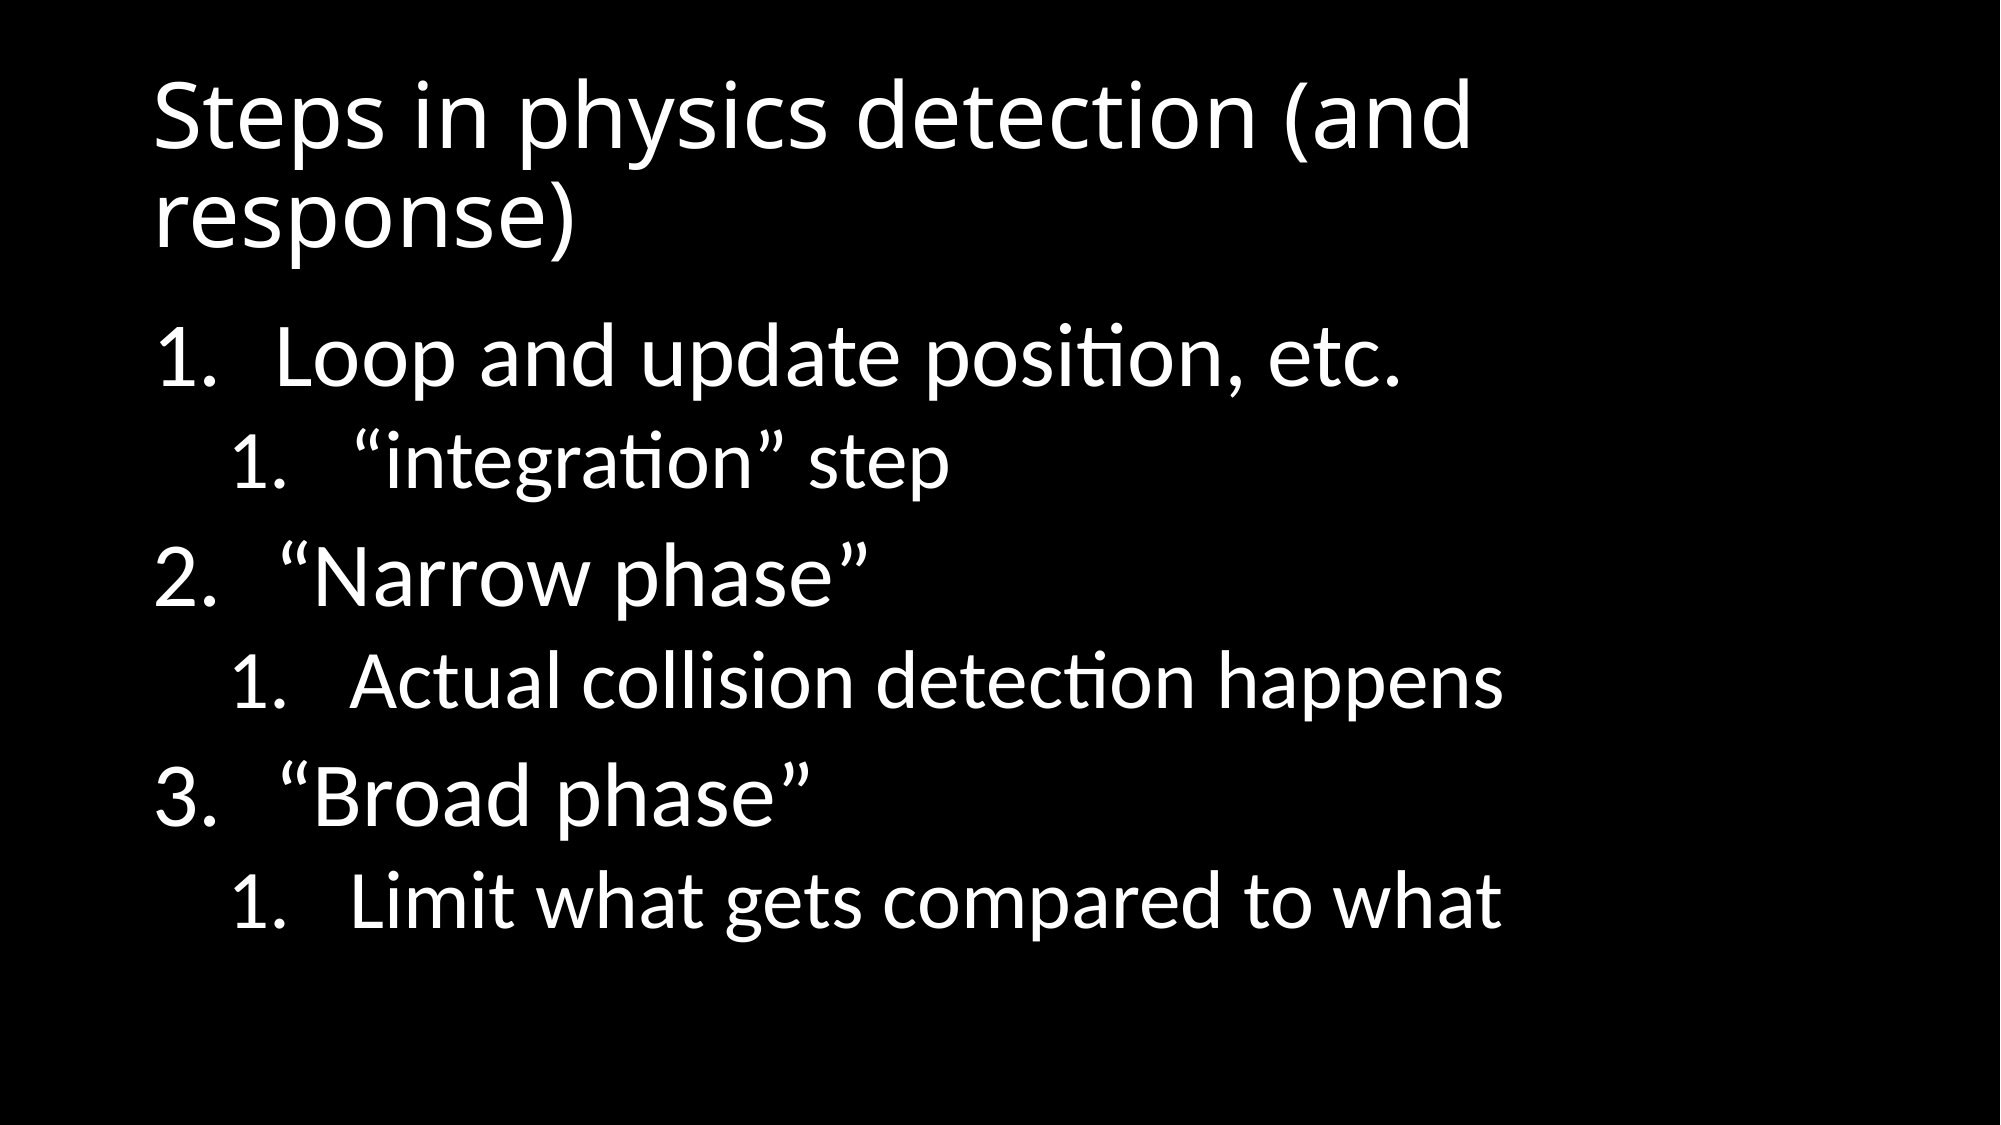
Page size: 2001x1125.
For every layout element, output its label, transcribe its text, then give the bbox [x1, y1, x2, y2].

title Steps in physics detection (and response) [137, 59, 1863, 278]
list Loop and update position, etc. “integration” step “Narrow phase” Actual collision detection happens “Broad phase” Limit what gets compared to what [137, 299, 1863, 1014]
